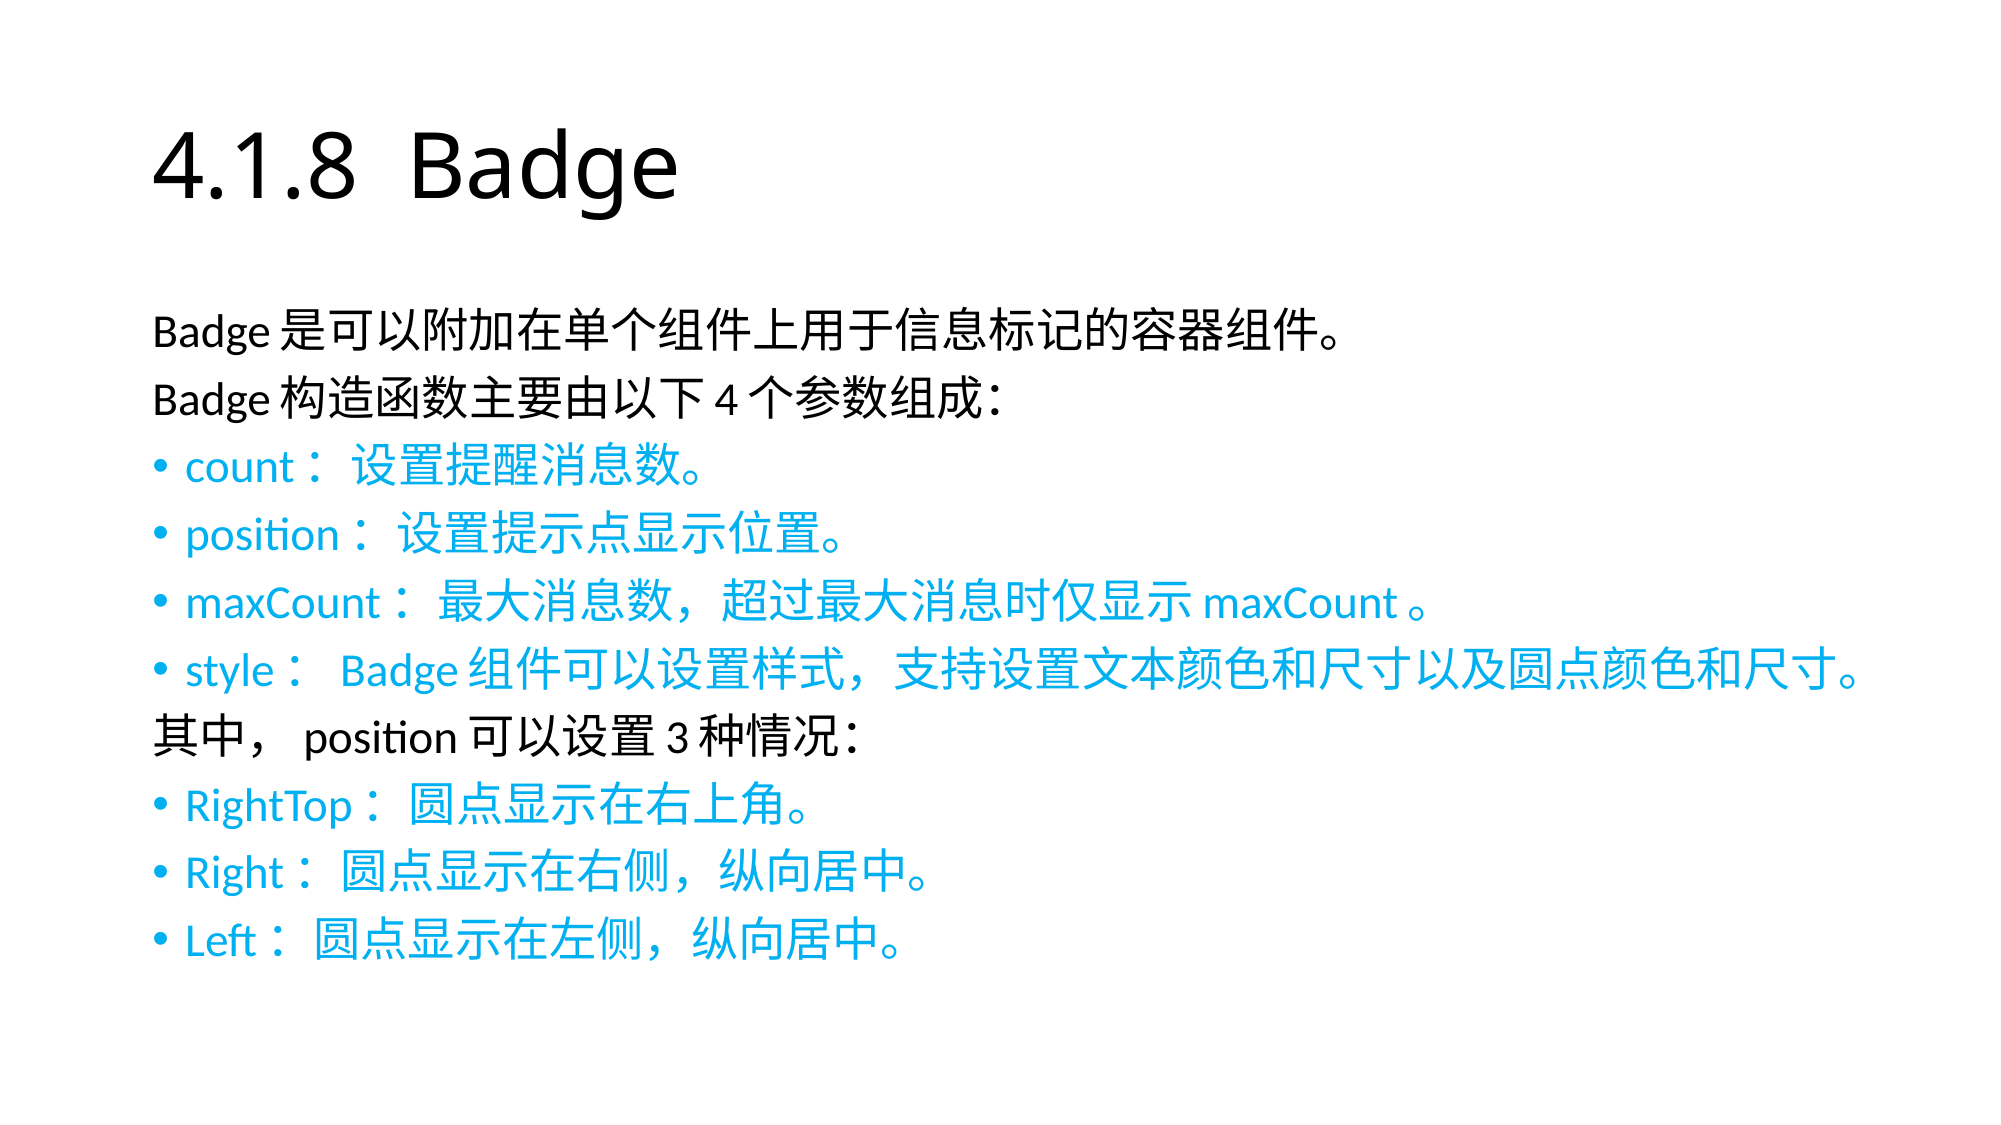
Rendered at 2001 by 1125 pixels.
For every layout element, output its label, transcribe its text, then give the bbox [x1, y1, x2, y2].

title 4.1.8 Badge [137, 59, 1863, 278]
list Badge是可以附加在单个组件上用于信息标记的容器组件。 Badge构造函数主要由以下4个参数组成： count：设置提醒消息数。 position：设置提示点显示位置。 maxCount：最大消息数，超过最大消息时仅显示maxCount。 style：Badge组件可以设置样式，支持设置文本颜色和尺寸以及圆点颜色和尺寸。 其中，position可以设置3种情况： RightTop：圆点显示在右上角。 Right：圆点显示在右侧，纵向居中。 Left：圆点显示在左侧，纵向居中。 [137, 299, 1863, 1014]
